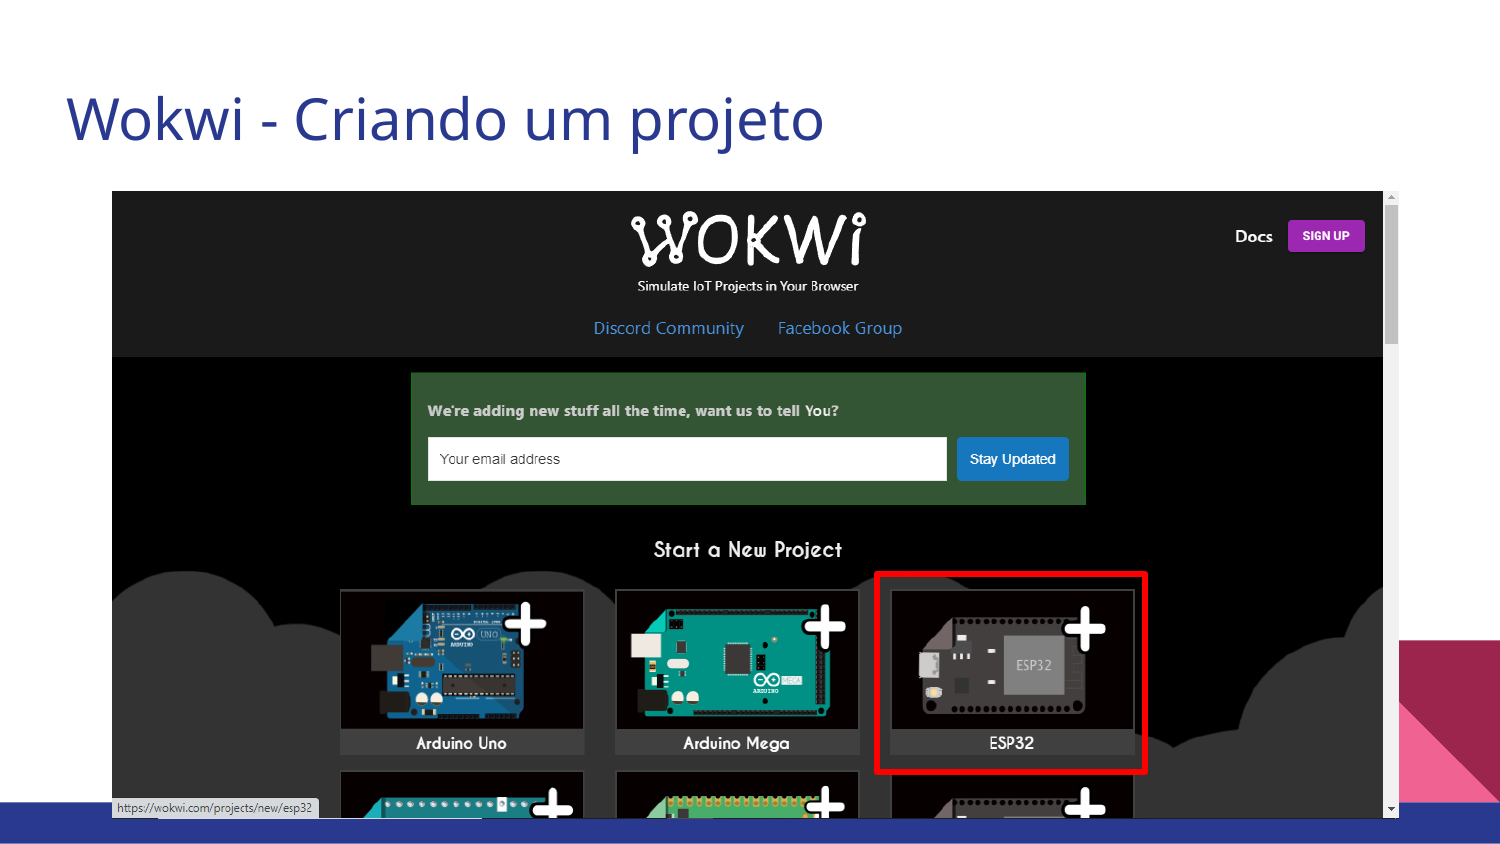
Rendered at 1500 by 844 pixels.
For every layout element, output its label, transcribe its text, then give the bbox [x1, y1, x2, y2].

title Wokwi - Criando um projeto [51, 67, 1449, 167]
picture [112, 191, 1399, 819]
